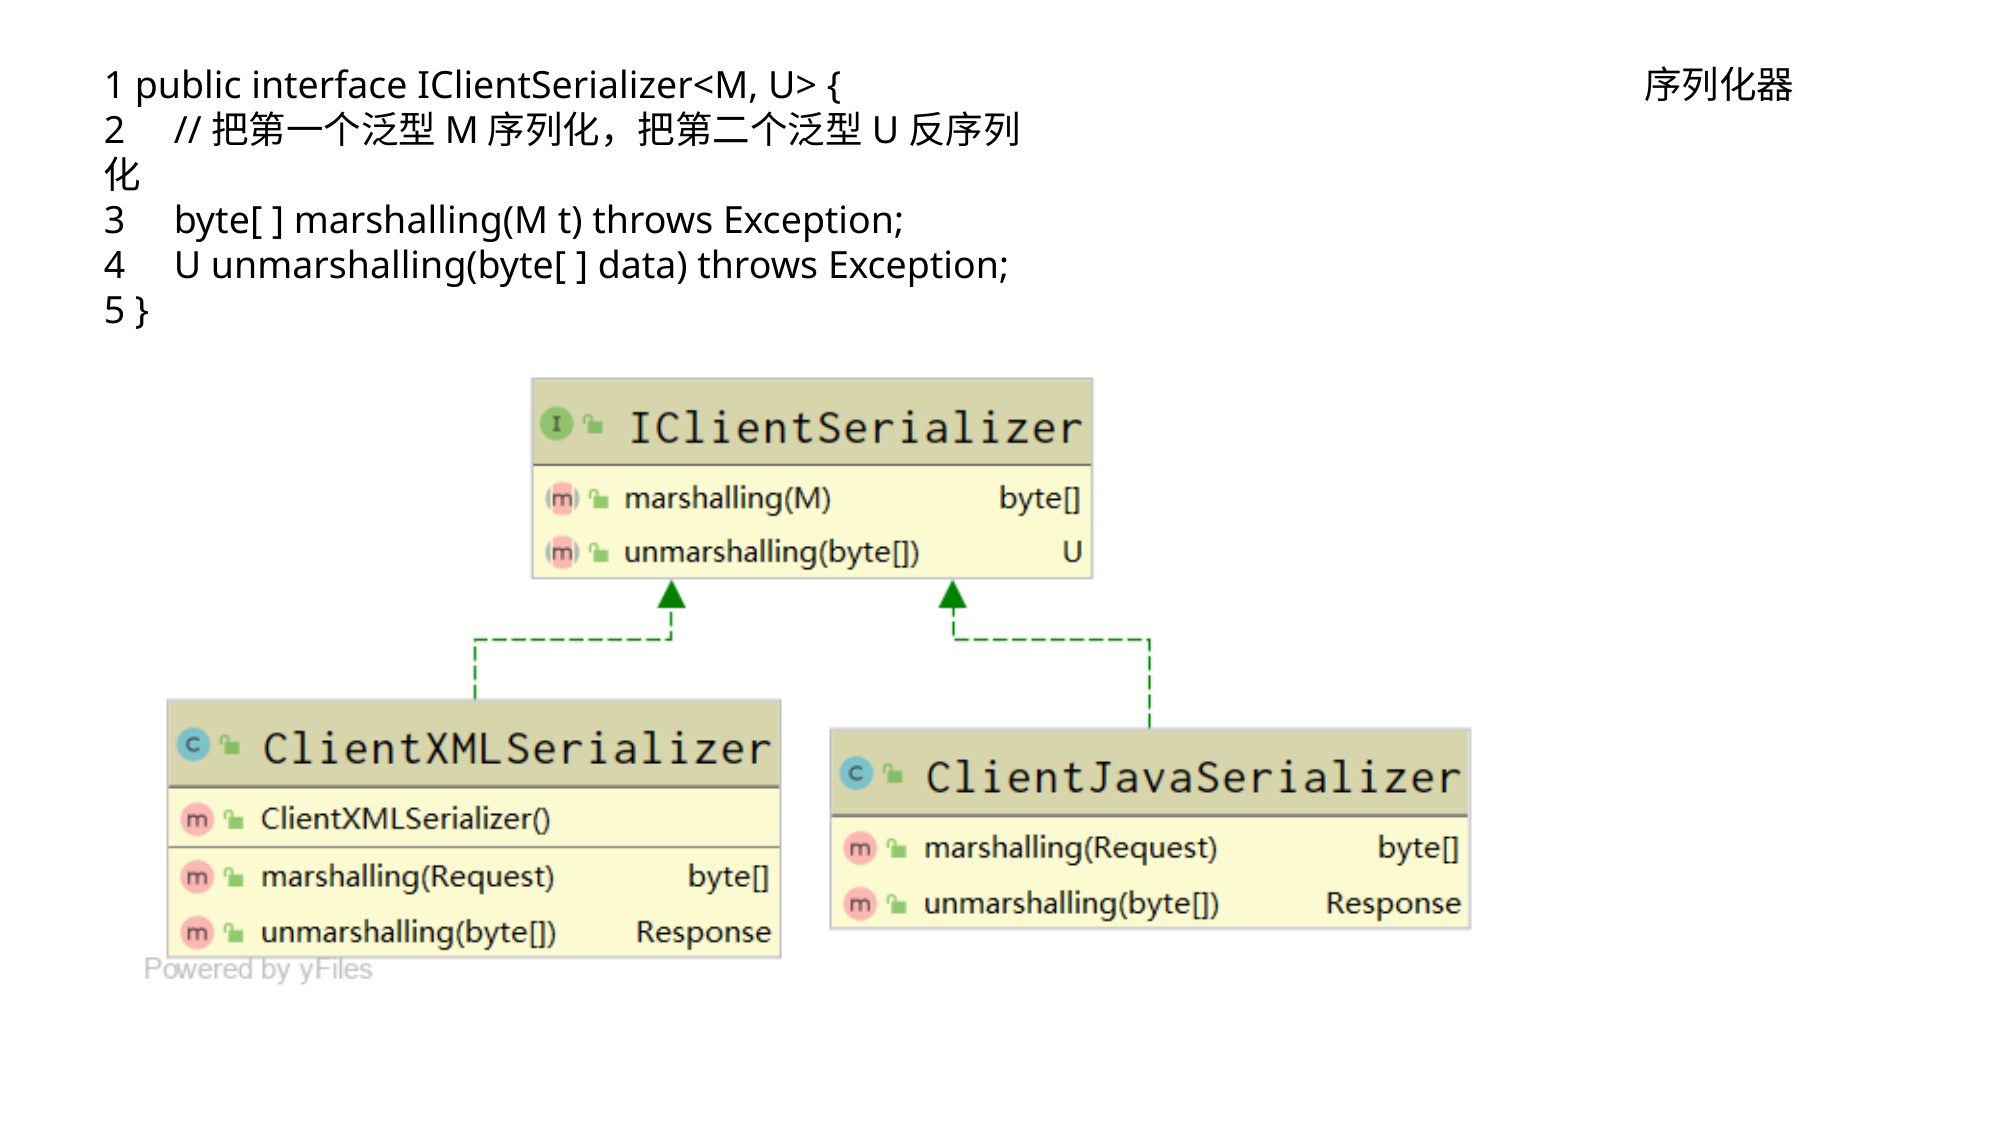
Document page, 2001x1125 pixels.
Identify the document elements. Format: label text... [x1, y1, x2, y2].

text_box 1 public interface IClientSerializer<M, U> { 2 //把第一个泛型M序列化，把第二个泛型U反序列化 3 byte[ ] marshalling(M t) throws Exception; 4 U unmarshalling(byte[ ] data) throws Exception; 5 } [88, 53, 1074, 338]
text_box 序列化器 [1629, 53, 1810, 113]
picture [119, 330, 1518, 1006]
